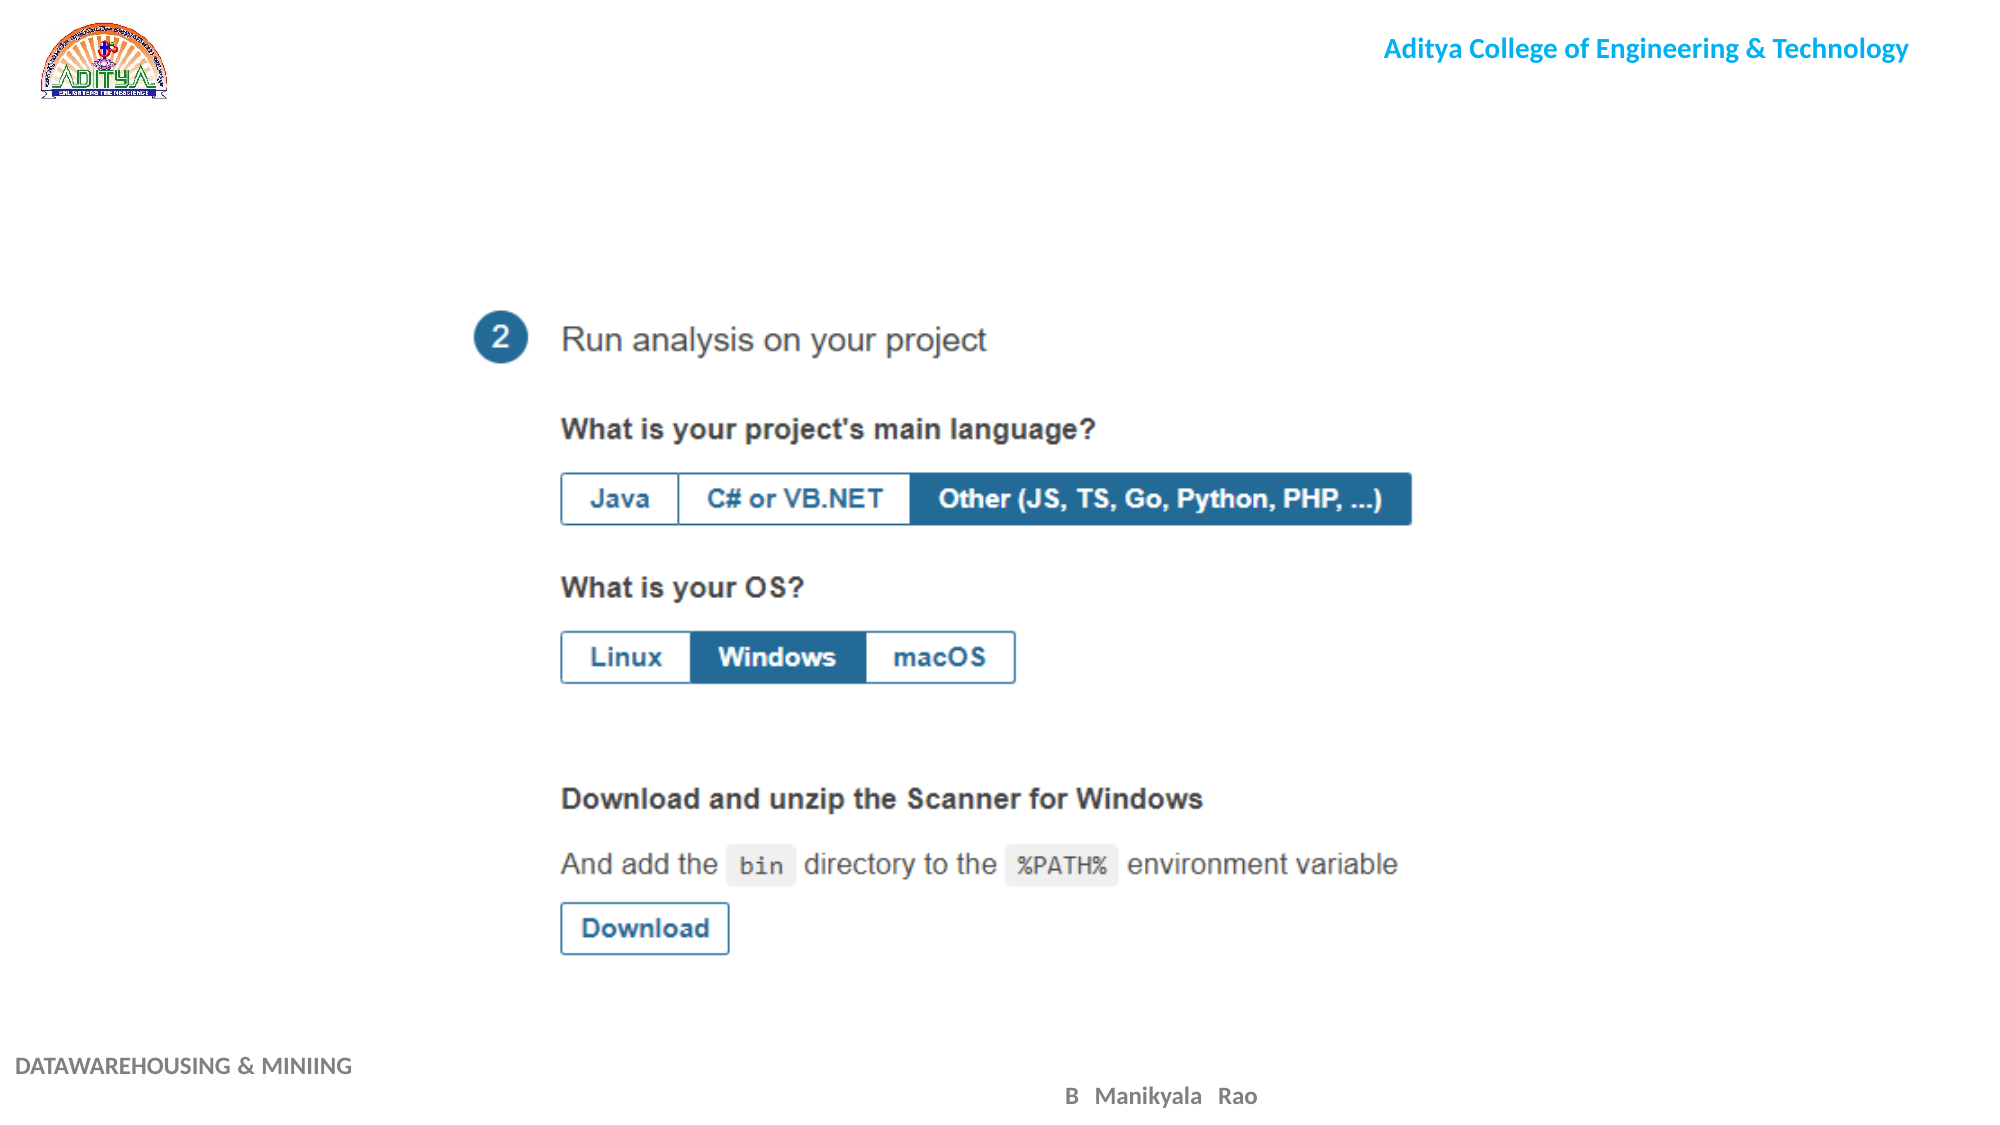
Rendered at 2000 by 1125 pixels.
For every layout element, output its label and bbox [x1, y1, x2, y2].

picture [460, 281, 1504, 973]
picture [39, 22, 168, 99]
